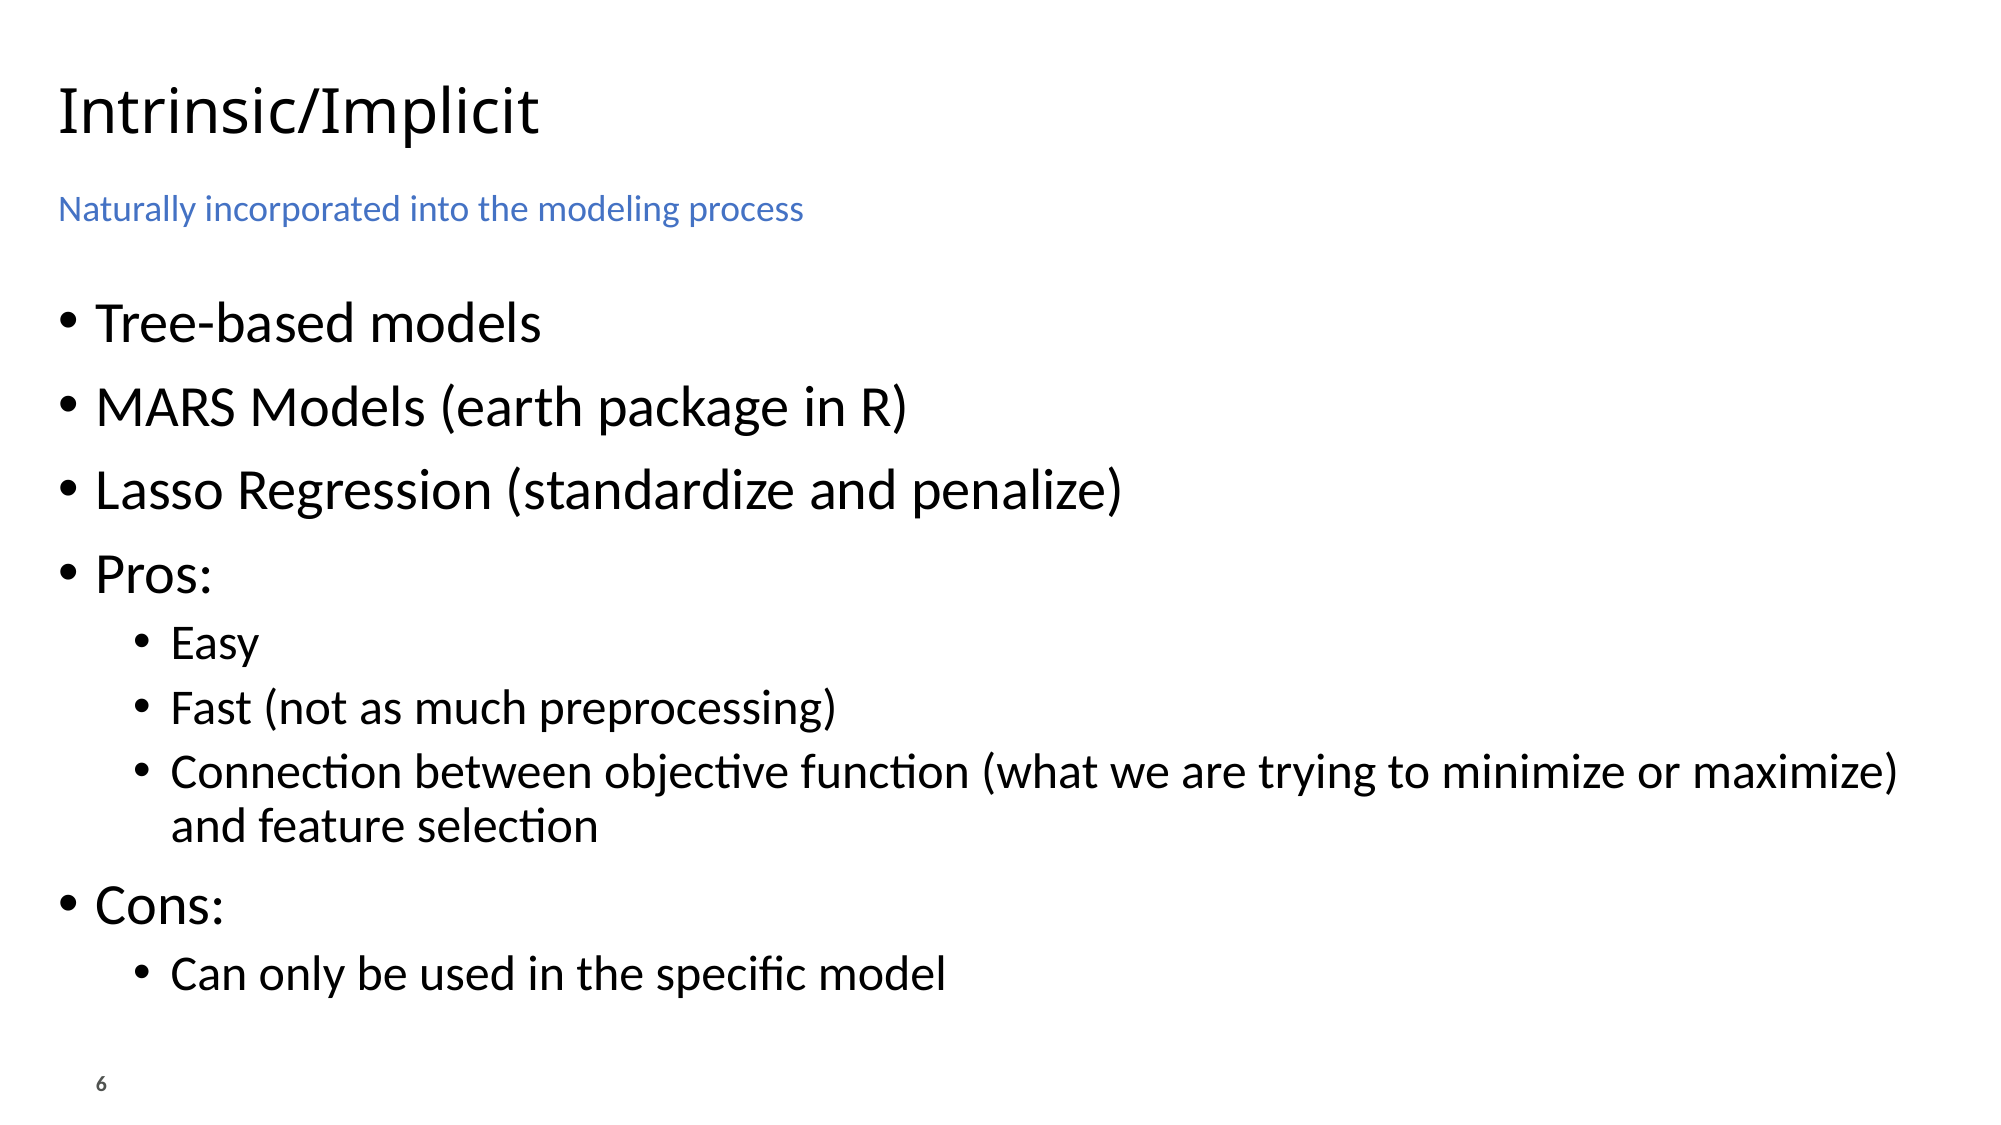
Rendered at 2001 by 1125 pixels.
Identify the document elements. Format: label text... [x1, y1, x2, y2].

list Tree-based models MARS Models (earth package in R) Lasso Regression (standardize and penalize) Pros: Easy Fast (not as much preprocessing) Connection between objective function (what we are trying to minimize or maximize) and feature selection Cons: Can only be used in the specific model [43, 284, 1957, 1020]
list Naturally incorporated into the modeling process [43, 181, 1957, 248]
slide_number 6 [48, 1060, 122, 1103]
title Intrinsic/Implicit [43, 39, 1957, 181]
